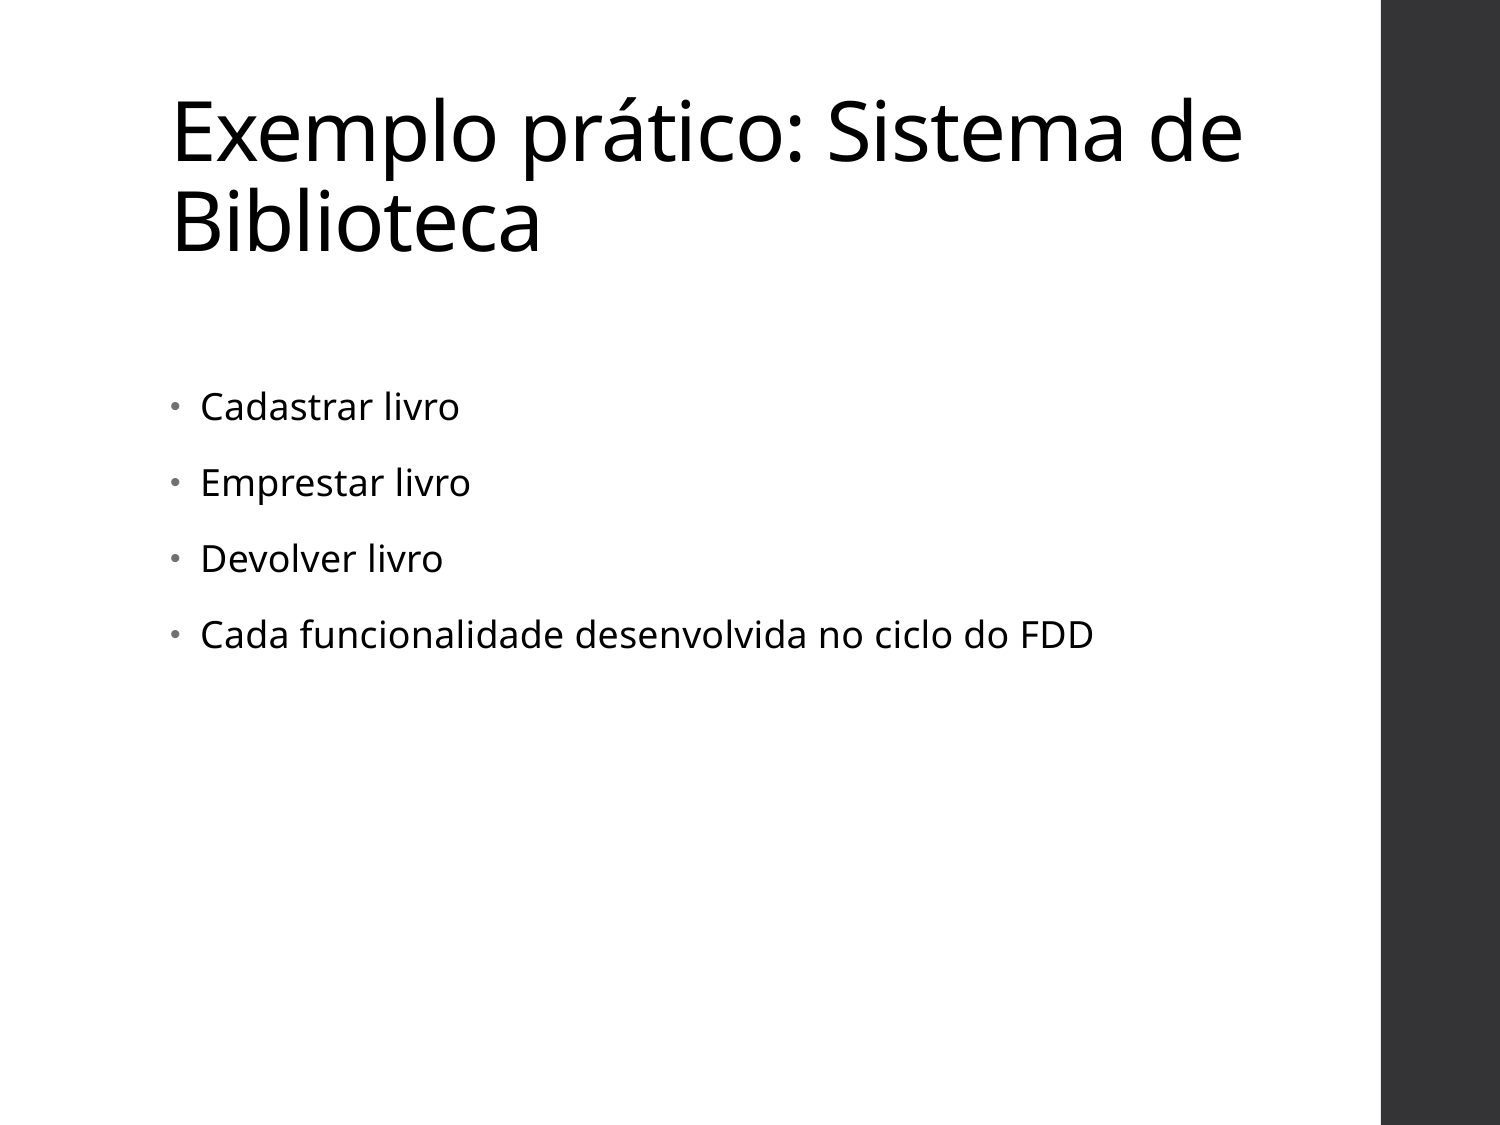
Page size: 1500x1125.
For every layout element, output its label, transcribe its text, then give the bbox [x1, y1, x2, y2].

list Cadastrar livro Emprestar livro Devolver livro Cada funcionalidade desenvolvida no ciclo do FDD [155, 299, 1213, 1014]
title Exemplo prático: Sistema de Biblioteca [155, 60, 1348, 278]
